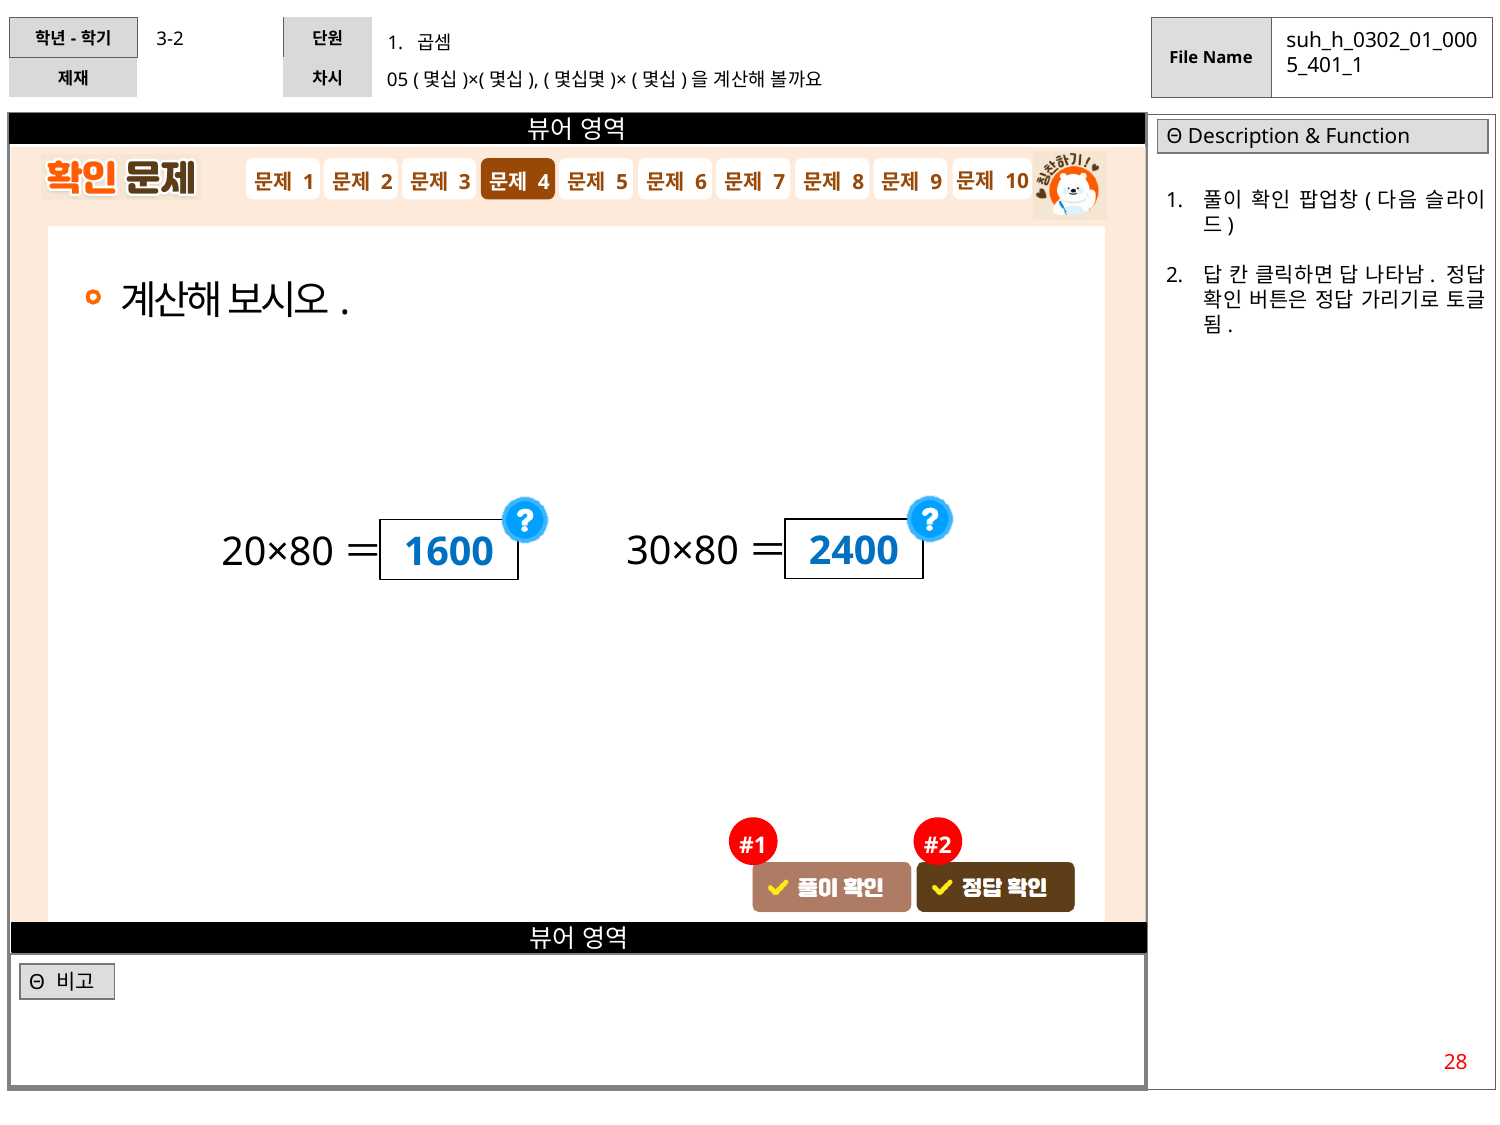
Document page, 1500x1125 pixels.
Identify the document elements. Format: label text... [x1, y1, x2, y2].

text_box #2 [911, 815, 965, 857]
text_box [0, 0, 1500, 75]
text_box #1 [726, 815, 780, 866]
text_box suh_h_0302_01_0005_401_1 [1271, 18, 1500, 84]
picture [915, 858, 1078, 913]
picture [749, 858, 912, 914]
text_box 30×80＝ [626, 518, 779, 579]
text_box 풀이 확인 팝업창(다음 슬라이드) 답 칸 클릭하면 답 나타남. 정답 확인 버튼은 정답 가리기로 토글 됨. [1151, 179, 1500, 344]
table_header Θ Description & Function [1158, 120, 1487, 152]
text_box 계산해 보시오. [105, 267, 1109, 330]
text_box 20×80＝ [221, 519, 374, 580]
picture [41, 154, 201, 200]
picture [82, 285, 103, 307]
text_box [379, 490, 556, 580]
picture [1033, 151, 1107, 220]
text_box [784, 490, 961, 579]
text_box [239, 147, 1052, 200]
